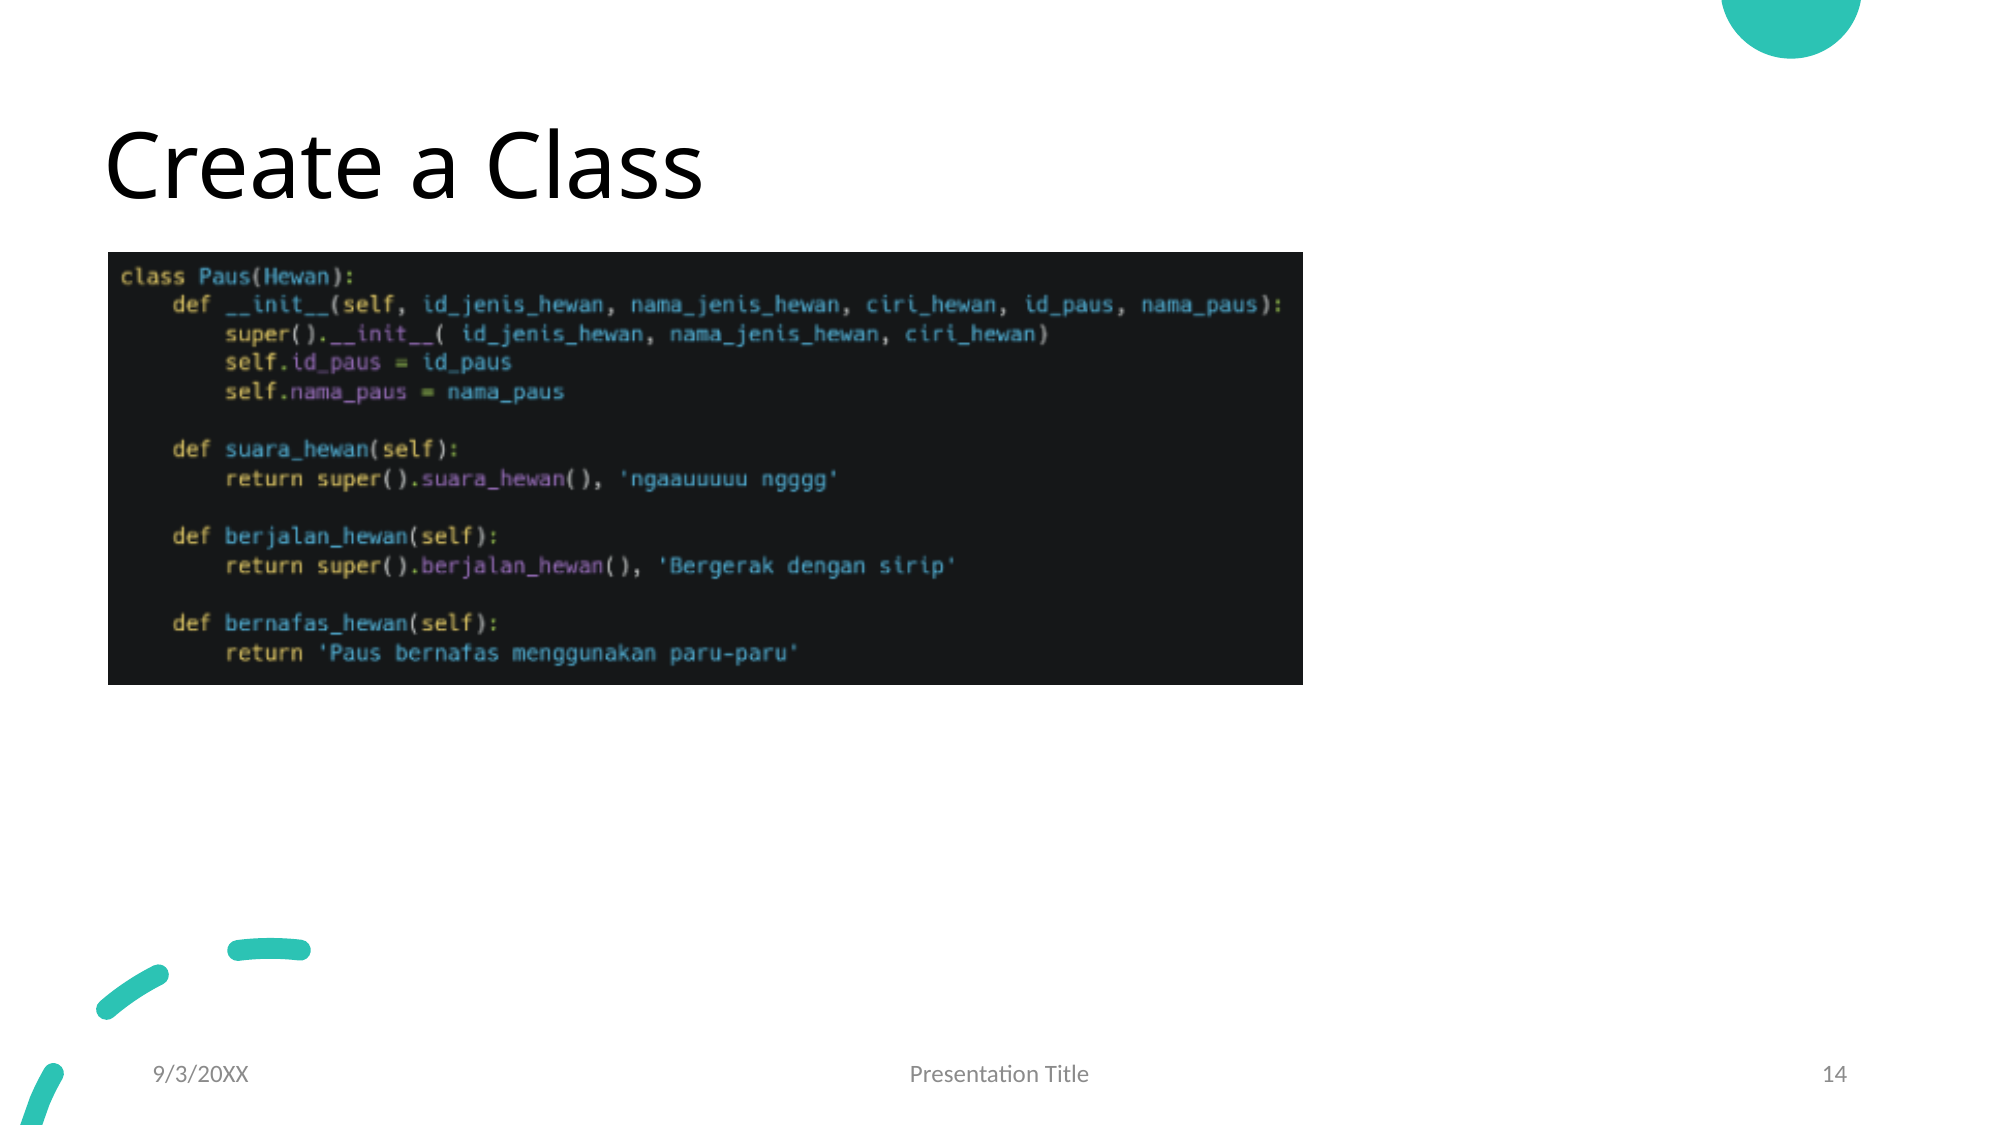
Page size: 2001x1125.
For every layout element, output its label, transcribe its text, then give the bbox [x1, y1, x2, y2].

footer Presentation Title [662, 1042, 1338, 1103]
title Create a Class [88, 59, 1814, 278]
picture [108, 252, 1303, 685]
slide_number 14 [1412, 1042, 1863, 1103]
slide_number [137, 1042, 588, 1103]
